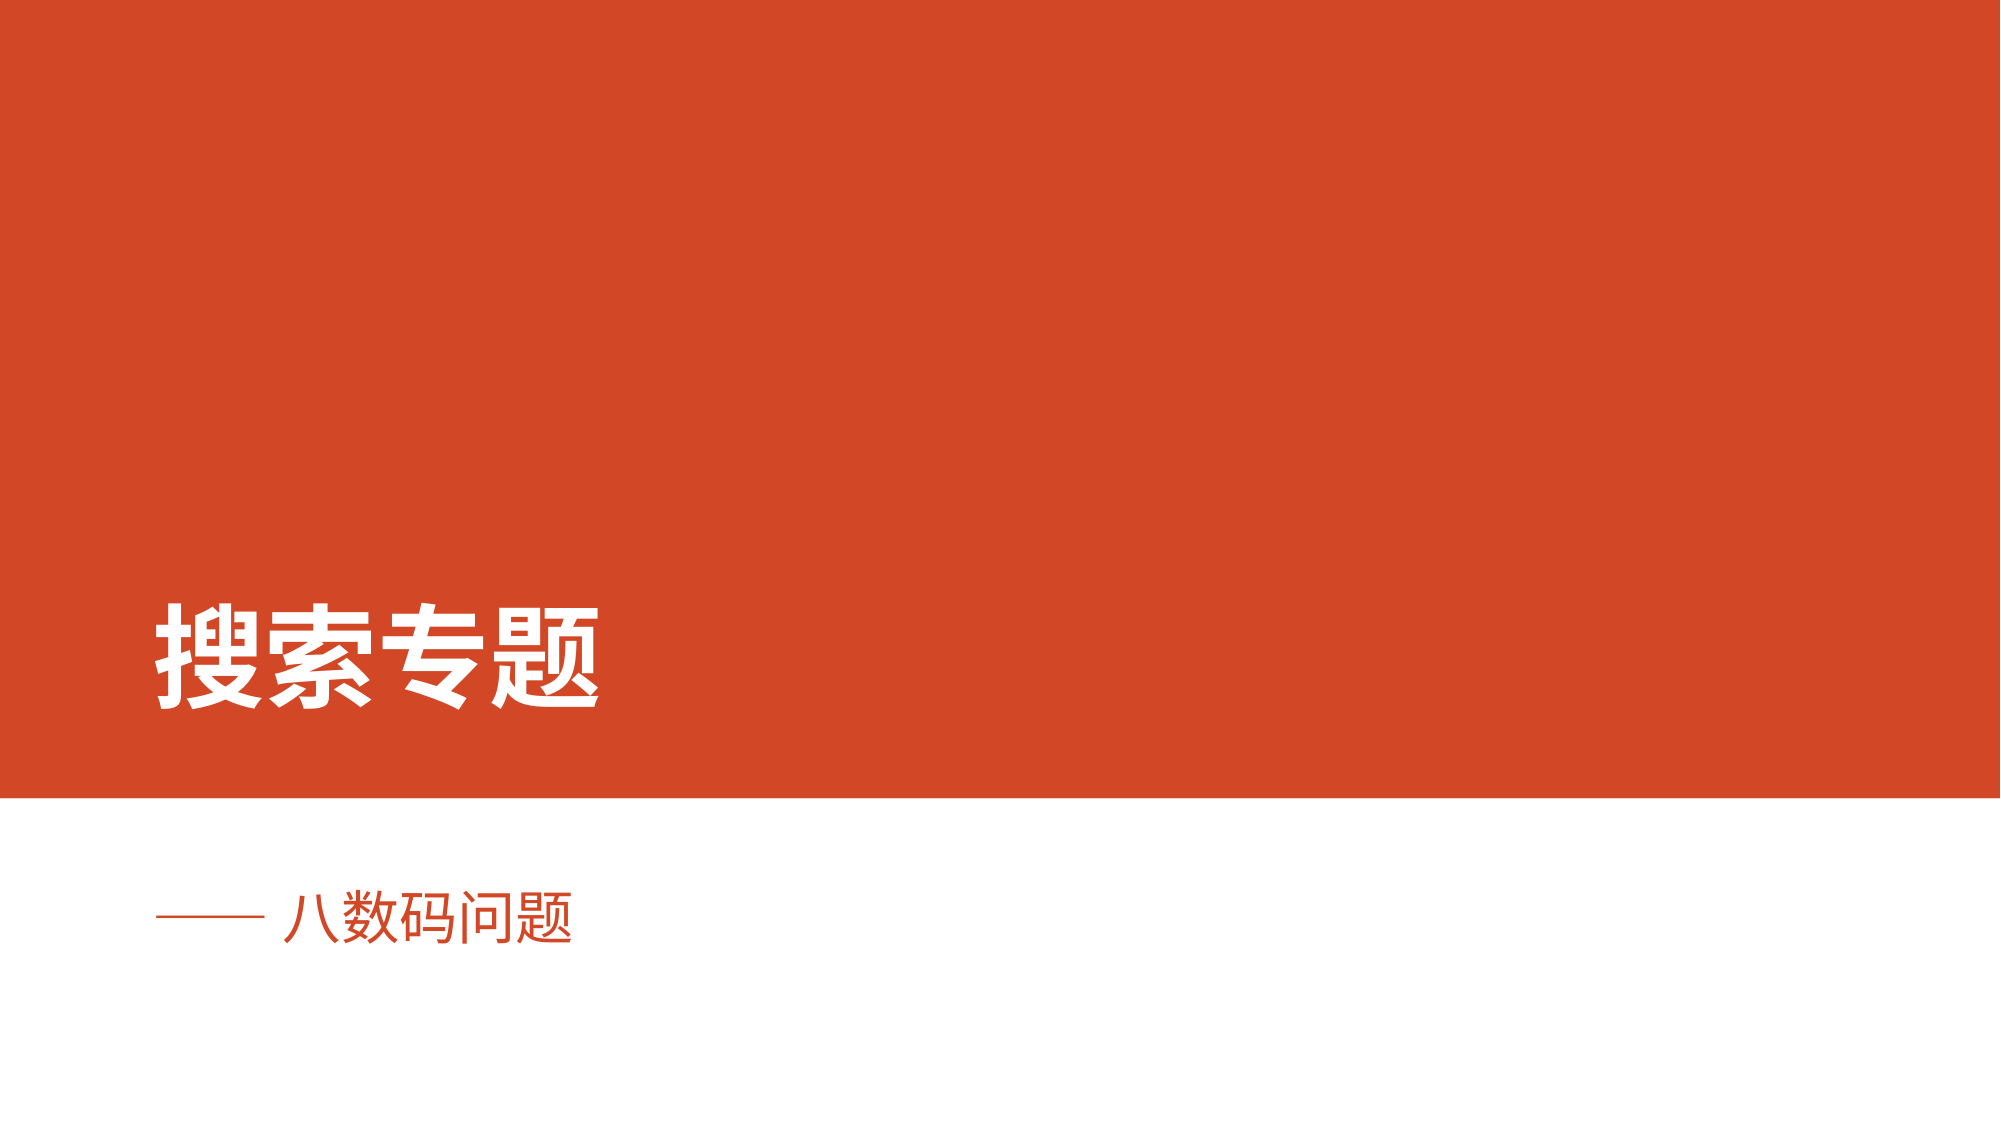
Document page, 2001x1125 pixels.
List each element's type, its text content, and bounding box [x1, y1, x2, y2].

title 搜索专题 [137, 338, 1863, 730]
subtitle ——八数码问题 [137, 838, 1238, 1025]
